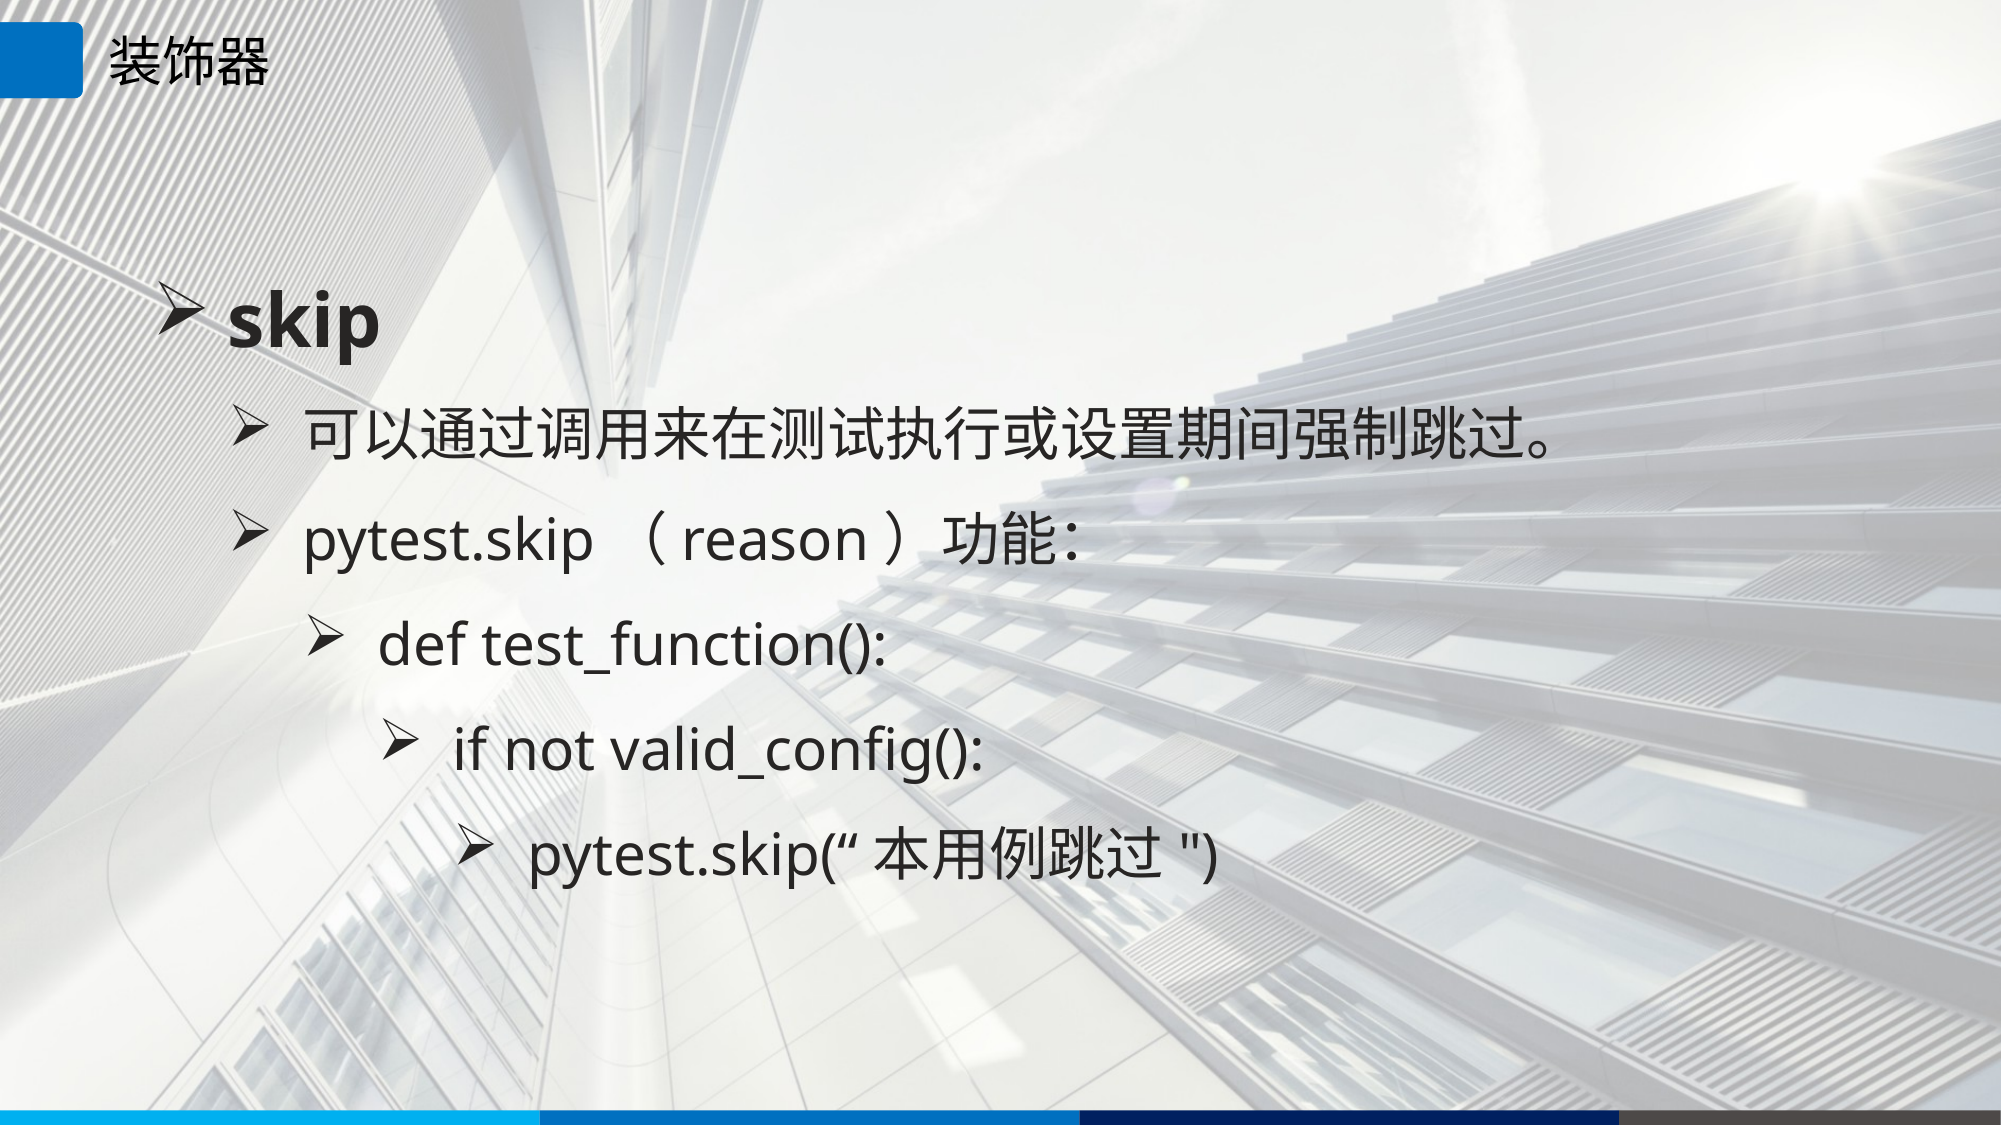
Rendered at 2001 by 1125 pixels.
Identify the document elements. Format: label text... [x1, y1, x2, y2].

text_box 装饰器 [93, 19, 287, 100]
picture [0, 0, 2001, 1110]
text_box skip 可以通过调用来在测试执行或设置期间强制跳过。 pytest.skip（reason）功能： def test_function(): if not valid_config(): pytest.skip(“本用例跳过") [138, 219, 1839, 895]
text_box [0, 22, 83, 99]
